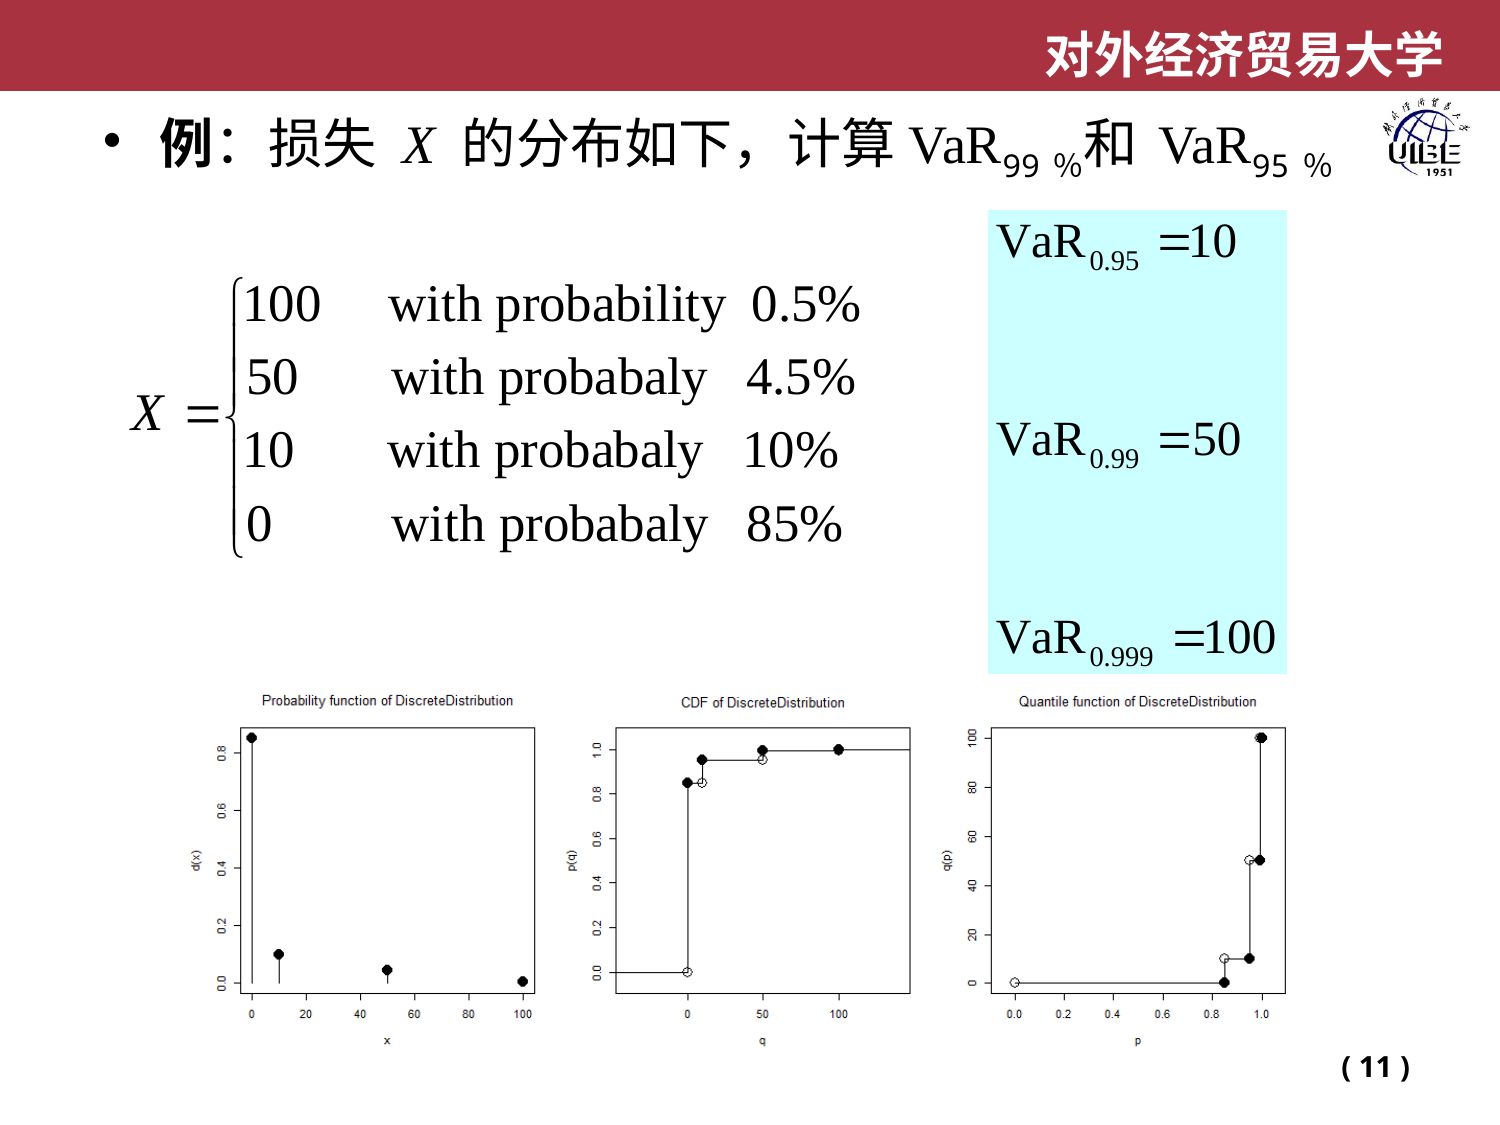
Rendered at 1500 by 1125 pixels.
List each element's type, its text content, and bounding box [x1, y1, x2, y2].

picture [0, 0, 1500, 182]
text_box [987, 209, 1288, 673]
list 例：损失 X 的分布如下，计算VaR99％和 VaR95％ [88, 101, 1388, 220]
picture [186, 674, 1313, 1061]
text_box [119, 266, 873, 572]
slide_number ( 11 ) [1074, 1024, 1425, 1103]
